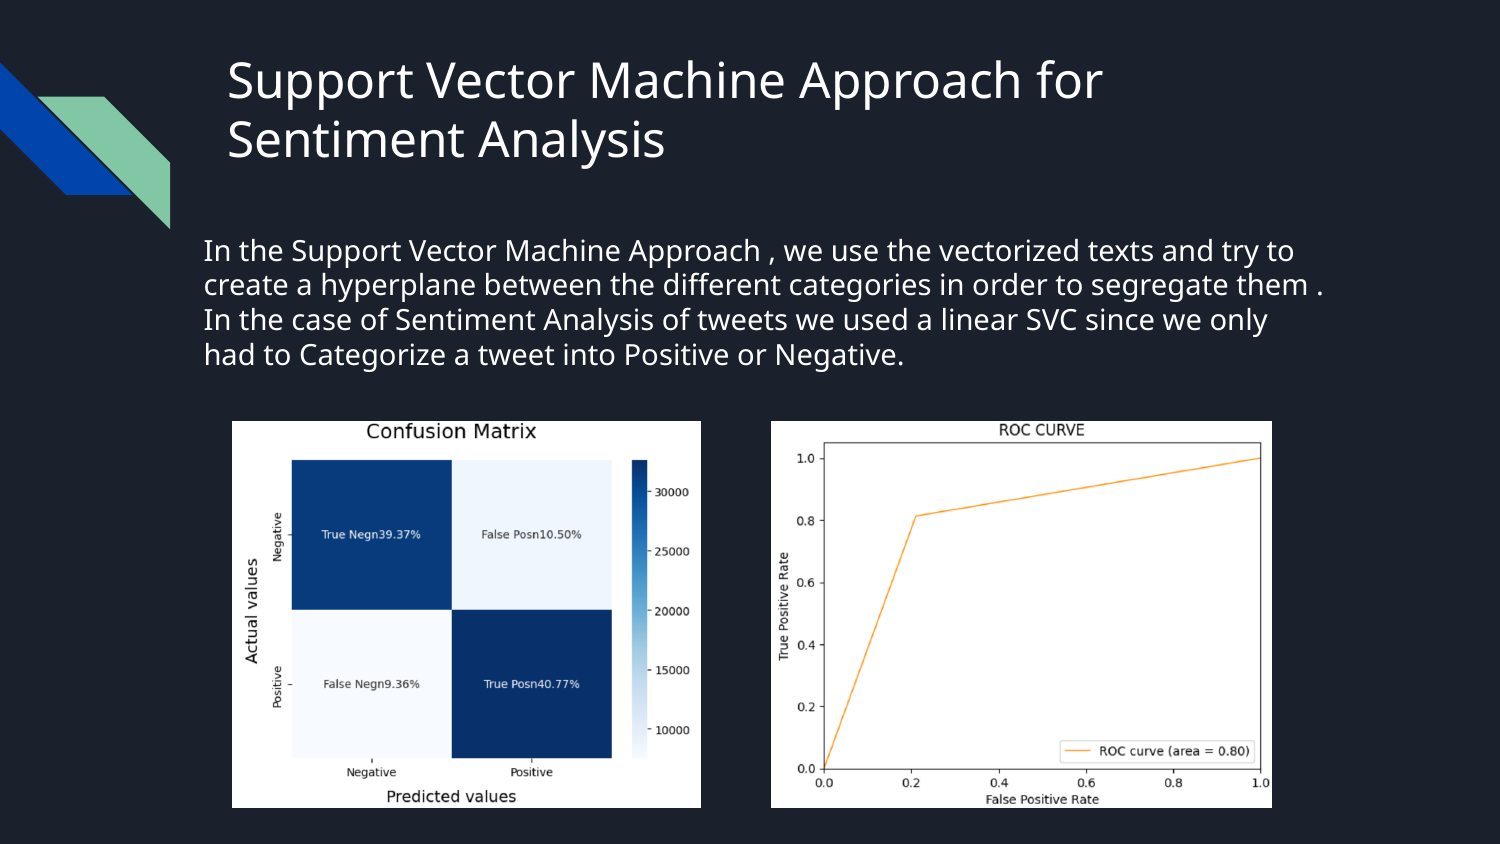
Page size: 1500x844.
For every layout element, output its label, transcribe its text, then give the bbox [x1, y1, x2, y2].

text_box In the Support Vector Machine Approach , we use the vectorized texts and try to create a hyperplane between the different categories in order to segregate them . In the case of Sentiment Analysis of tweets we used a linear SVC since we only had to Categorize a tweet into Positive or Negative. [188, 216, 1344, 387]
picture [232, 421, 701, 808]
picture [770, 421, 1272, 808]
title Support Vector Machine Approach for Sentiment Analysis [212, 33, 1367, 184]
